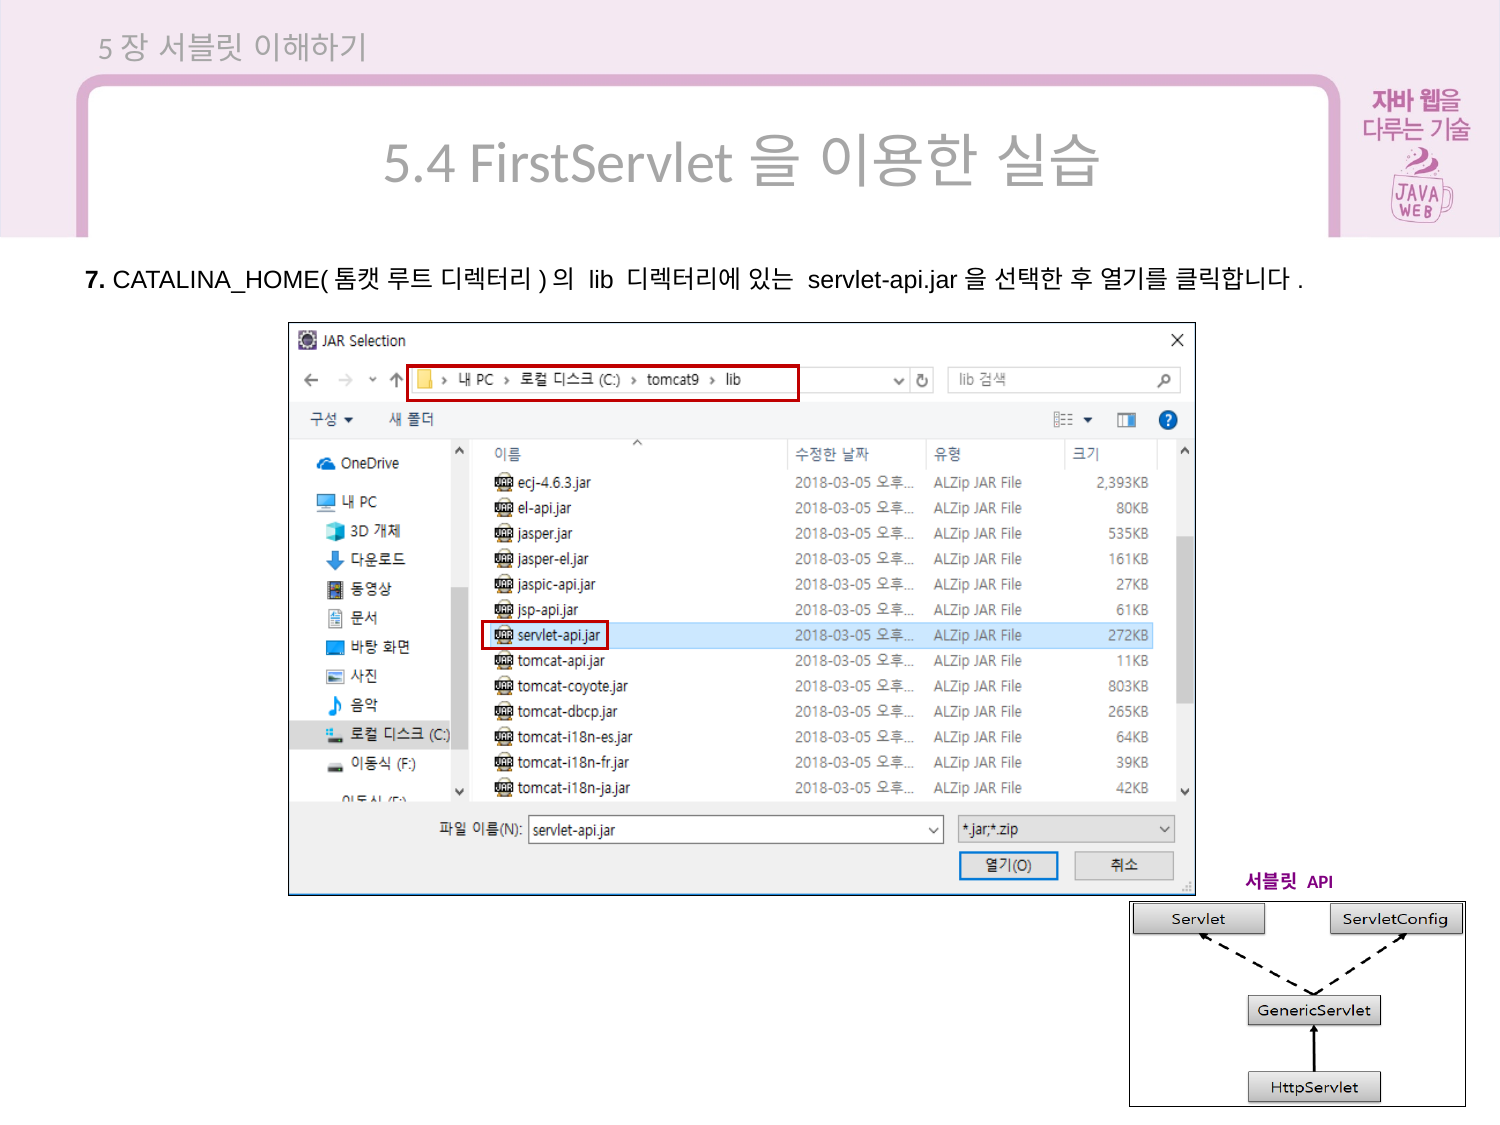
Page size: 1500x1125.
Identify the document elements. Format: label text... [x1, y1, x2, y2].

text_box 7. CATALINA_HOME(톰캣 루트 디렉터리)의 lib 디렉터리에 있는 servlet-api.jar을 선택한 후 열기를 클릭합니다. [70, 256, 1370, 301]
picture [0, 0, 1500, 1125]
text_box 서블릿 API [1230, 862, 1386, 901]
text_box 5장 서블릿 이해하기 [82, 0, 1133, 74]
text_box 5.4 FirstServlet을 이용한 실습 [217, 117, 1268, 202]
